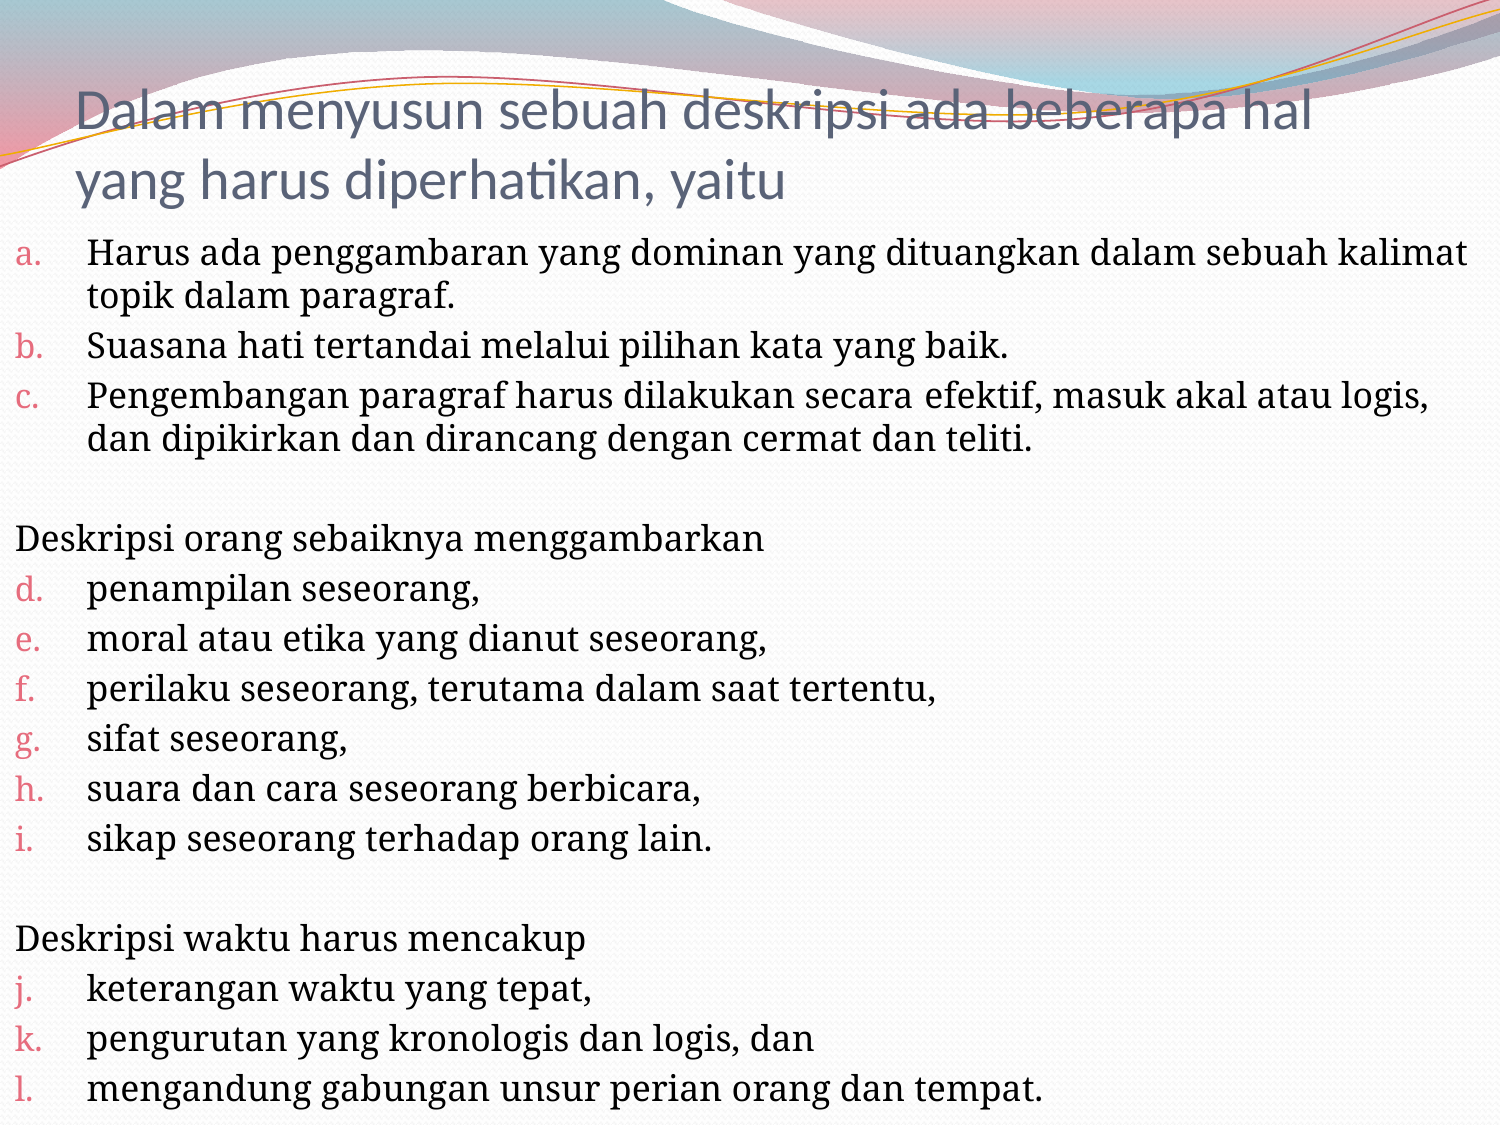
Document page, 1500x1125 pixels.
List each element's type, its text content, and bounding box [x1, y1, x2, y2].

title Dalam menyusun sebuah deskripsi ada beberapa hal yang harus diperhatikan, yaitu [75, 46, 1425, 222]
list Harus ada penggambaran yang dominan yang dituangkan dalam sebuah kalimat topik dalam paragraf. Suasana hati tertandai melalui pilihan kata yang baik. Pengembangan paragraf harus dilakukan secara efektif, masuk akal atau logis, dan dipikirkan dan dirancang dengan cermat dan teliti. Deskripsi orang sebaiknya menggambarkan penampilan seseorang, moral atau etika yang dianut seseorang, perilaku seseorang, terutama dalam saat tertentu, sifat seseorang, suara dan cara seseorang berbicara, sikap seseorang terhadap orang lain. Deskripsi waktu harus mencakup keterangan waktu yang tepat, pengurutan yang kronologis dan logis, dan mengandung gabungan unsur perian orang dan tempat. [0, 222, 1500, 1125]
